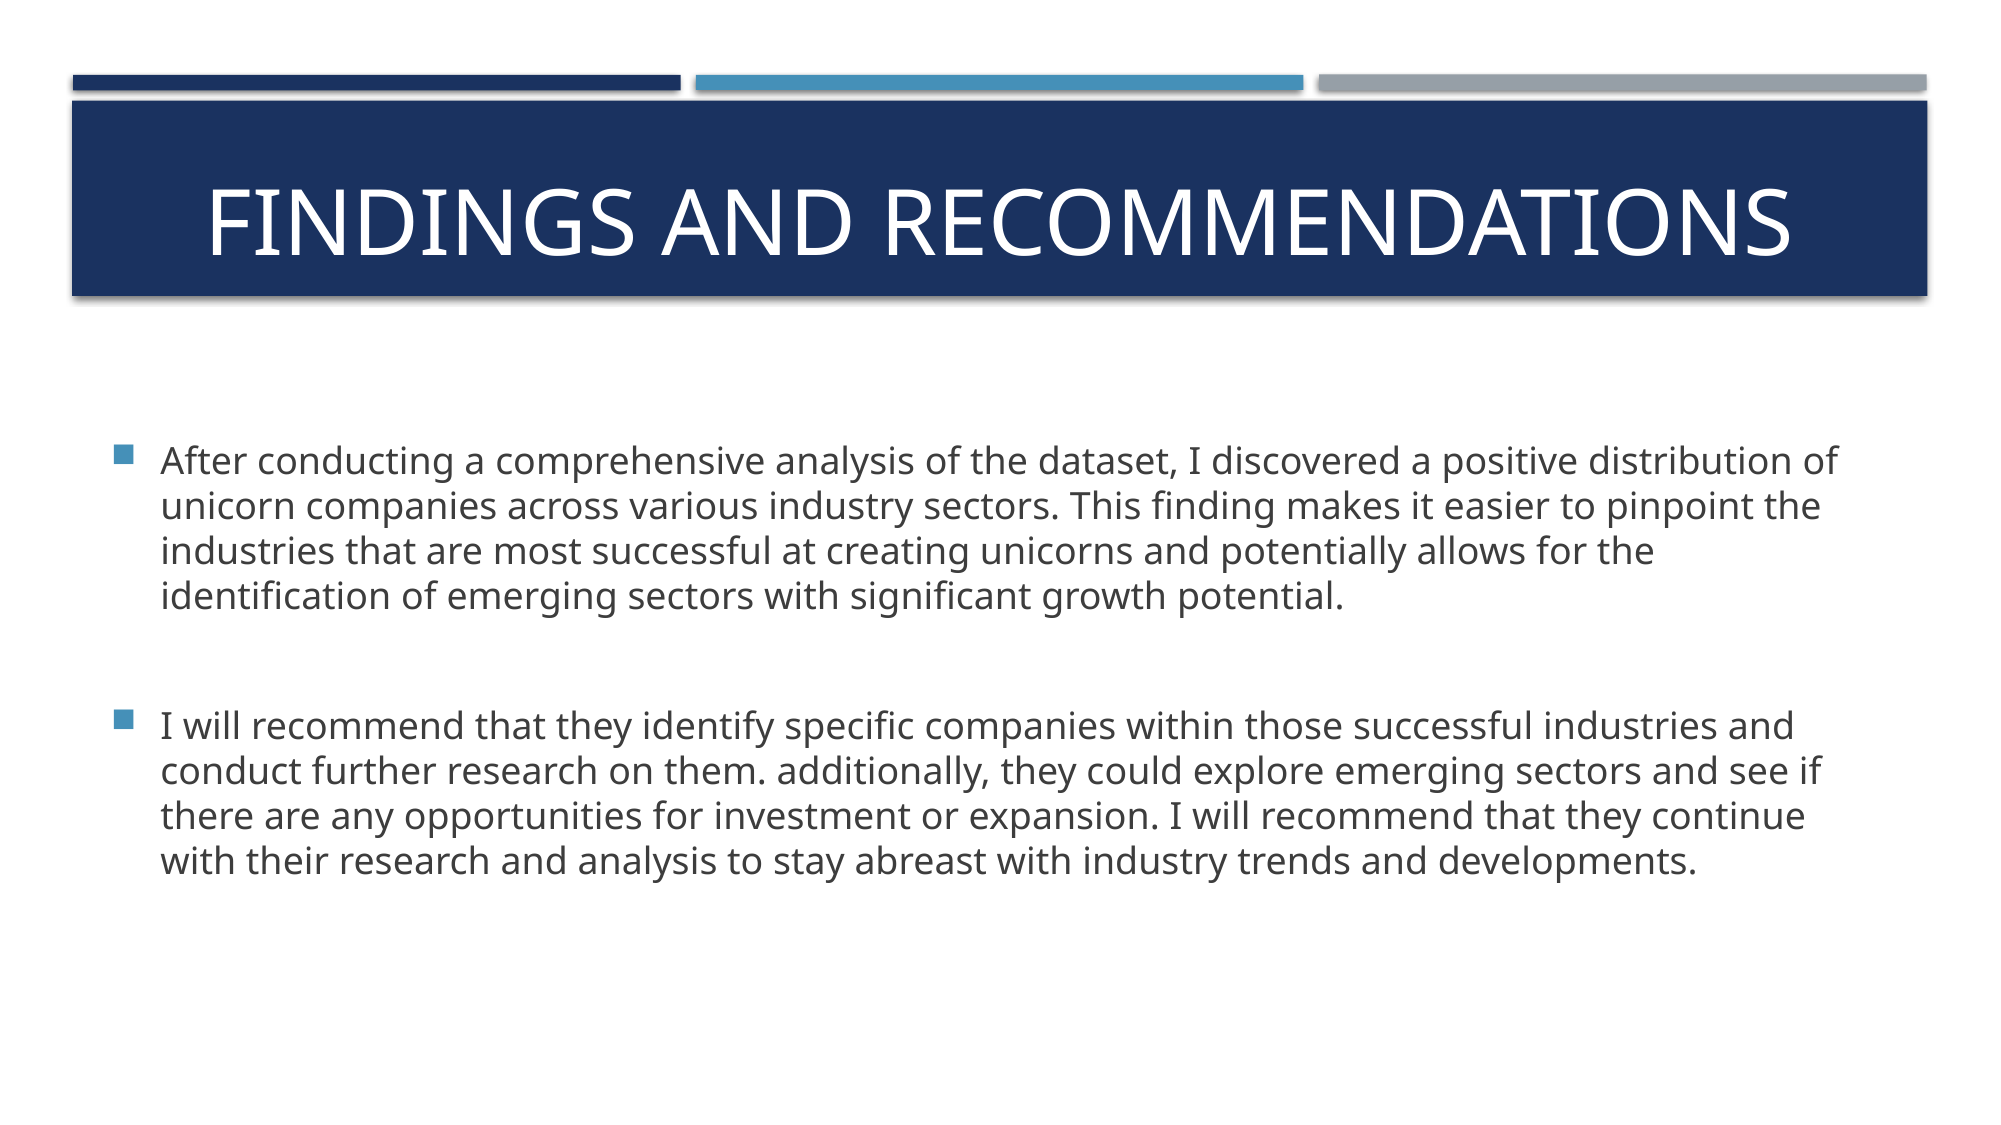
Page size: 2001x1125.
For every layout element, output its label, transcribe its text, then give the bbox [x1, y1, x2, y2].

title FINDINGS AND RECOMMENDATIONS [95, 115, 1905, 282]
list After conducting a comprehensive analysis of the dataset, I discovered a positive distribution of unicorn companies across various industry sectors. This finding makes it easier to pinpoint the industries that are most successful at creating unicorns and potentially allows for the identification of emerging sectors with significant growth potential. I will recommend that they identify specific companies within those successful industries and conduct further research on them. additionally, they could explore emerging sectors and see if there are any opportunities for investment or expansion. I will recommend that they continue with their research and analysis to stay abreast with industry trends and developments. [95, 357, 1905, 962]
